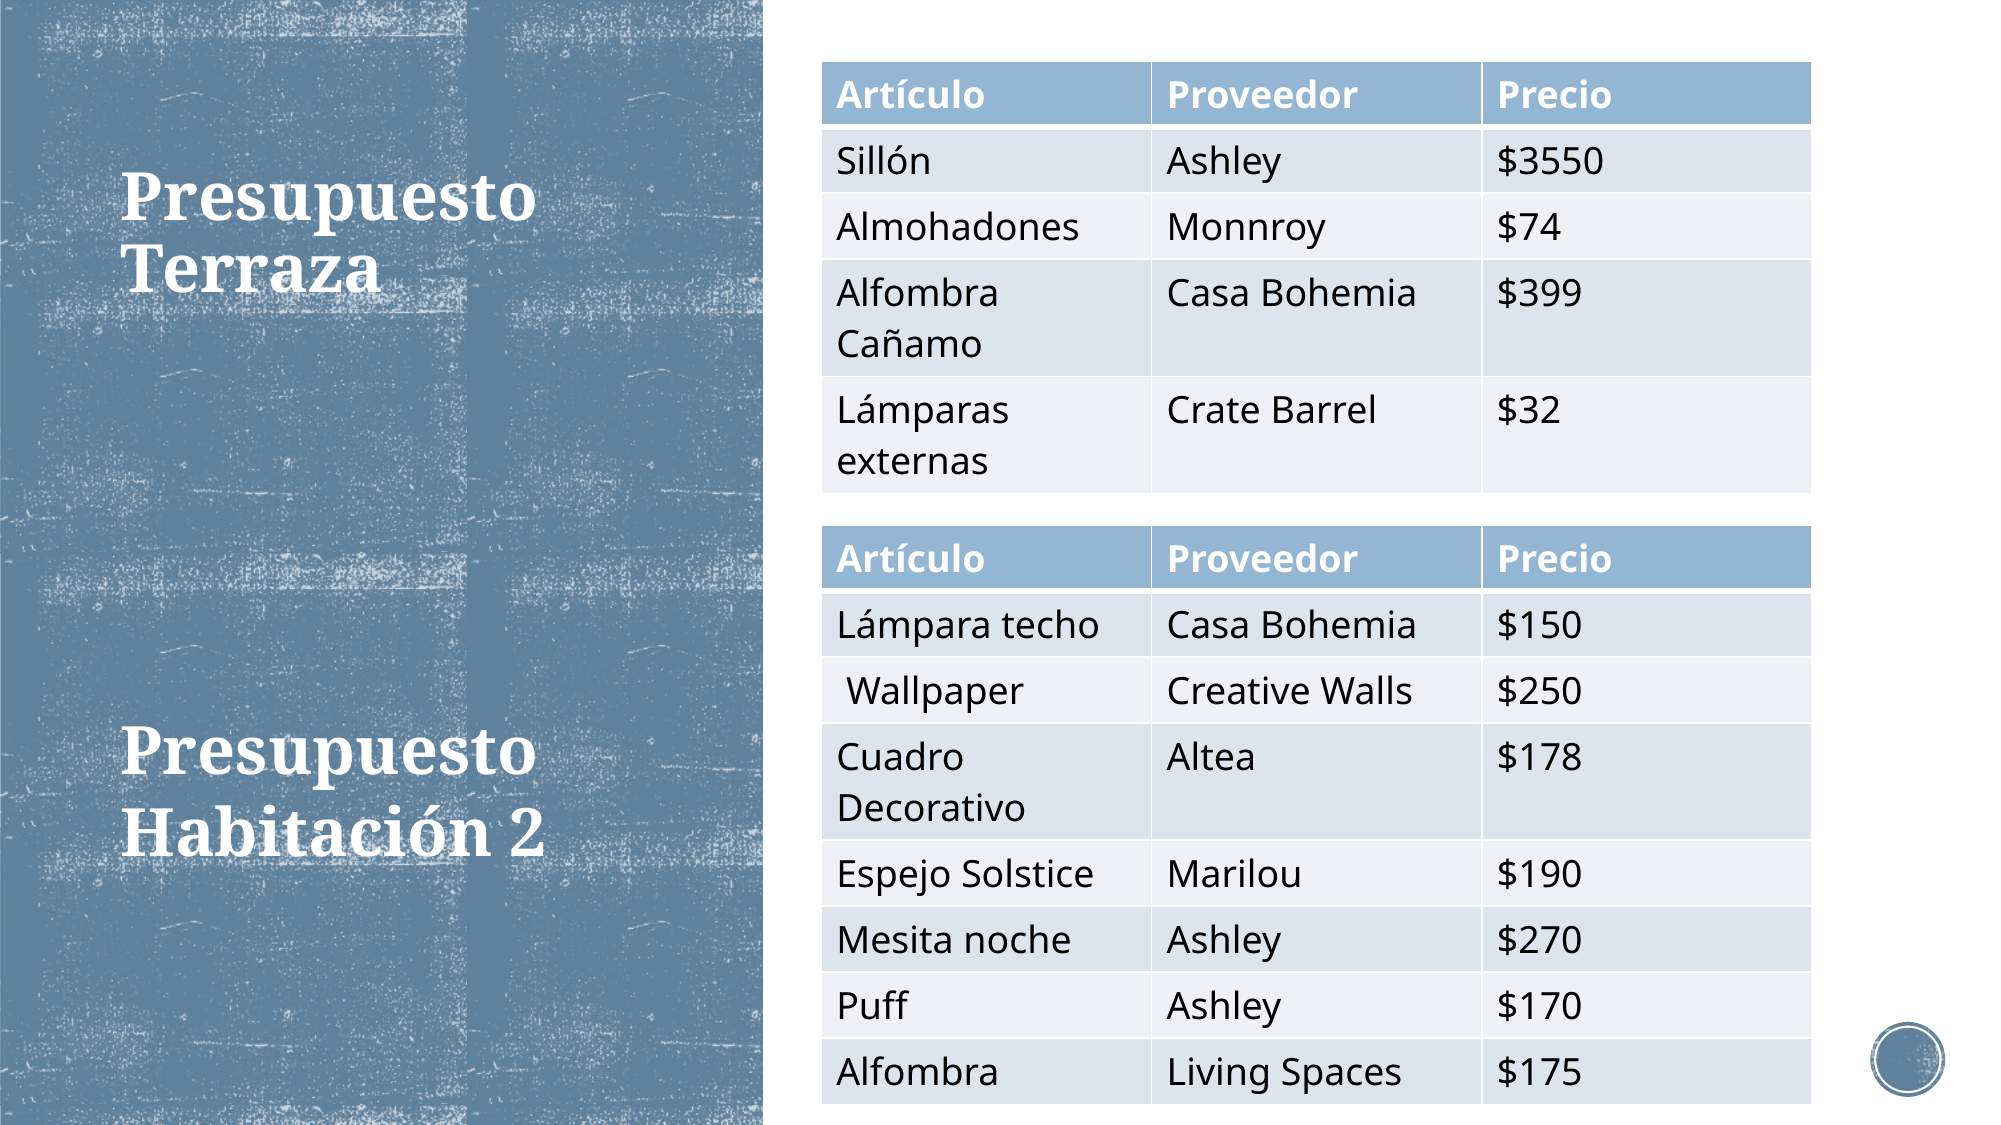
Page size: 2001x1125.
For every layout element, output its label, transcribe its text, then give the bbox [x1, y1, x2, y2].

table_cell $190 [1483, 841, 1811, 905]
title Presupuesto Terraza [105, 105, 711, 366]
table_cell Monnroy [1152, 194, 1481, 258]
table_cell Espejo Solstice [822, 841, 1151, 905]
table_cell Ashley [1152, 907, 1481, 971]
table_cell $175 [1483, 1039, 1811, 1104]
text_box [1875, 1026, 1941, 1093]
text_box [0, 0, 763, 1125]
table_cell $399 [1483, 260, 1811, 376]
table_header Precio [1483, 526, 1811, 588]
table_cell Mesita noche [822, 907, 1151, 971]
table_header Proveedor [1152, 526, 1481, 588]
table_cell $3550 [1483, 130, 1811, 192]
table_cell Wallpaper [822, 658, 1151, 722]
table_cell Living Spaces [1152, 1039, 1481, 1104]
table_cell Alfombra [822, 1039, 1151, 1104]
table_cell Marilou [1152, 841, 1481, 905]
table_cell $170 [1483, 973, 1811, 1037]
table_cell $178 [1483, 724, 1811, 839]
table_cell $32 [1483, 377, 1811, 493]
table_header Precio [1483, 62, 1811, 124]
text_box [1870, 1021, 1946, 1097]
table_cell $270 [1483, 907, 1811, 971]
table_cell Cuadro Decorativo [822, 724, 1151, 839]
table_cell Lámpara techo [822, 594, 1151, 656]
table_cell Creative Walls [1152, 658, 1481, 722]
table_cell $150 [1483, 594, 1811, 656]
table_cell Ashley [1152, 973, 1481, 1037]
text_box Presupuesto Habitación 2 [105, 661, 711, 921]
table_cell Almohadones [822, 194, 1151, 258]
table_cell Lámparas externas [822, 377, 1151, 493]
table_cell $74 [1483, 194, 1811, 258]
table_cell Ashley [1152, 130, 1481, 192]
table_cell Alfombra Cañamo [822, 260, 1151, 376]
table_cell Casa Bohemia [1152, 594, 1481, 656]
table_header Proveedor [1152, 62, 1481, 124]
table_cell Sillón [822, 130, 1151, 192]
text_box [763, 0, 2000, 1125]
table_header Artículo [822, 526, 1151, 588]
table_cell Crate Barrel [1152, 377, 1481, 493]
table_cell Altea [1152, 724, 1481, 839]
table_header Artículo [822, 62, 1151, 124]
table_cell Casa Bohemia [1152, 260, 1481, 376]
table_cell $250 [1483, 658, 1811, 722]
table_cell Puff [822, 973, 1151, 1037]
